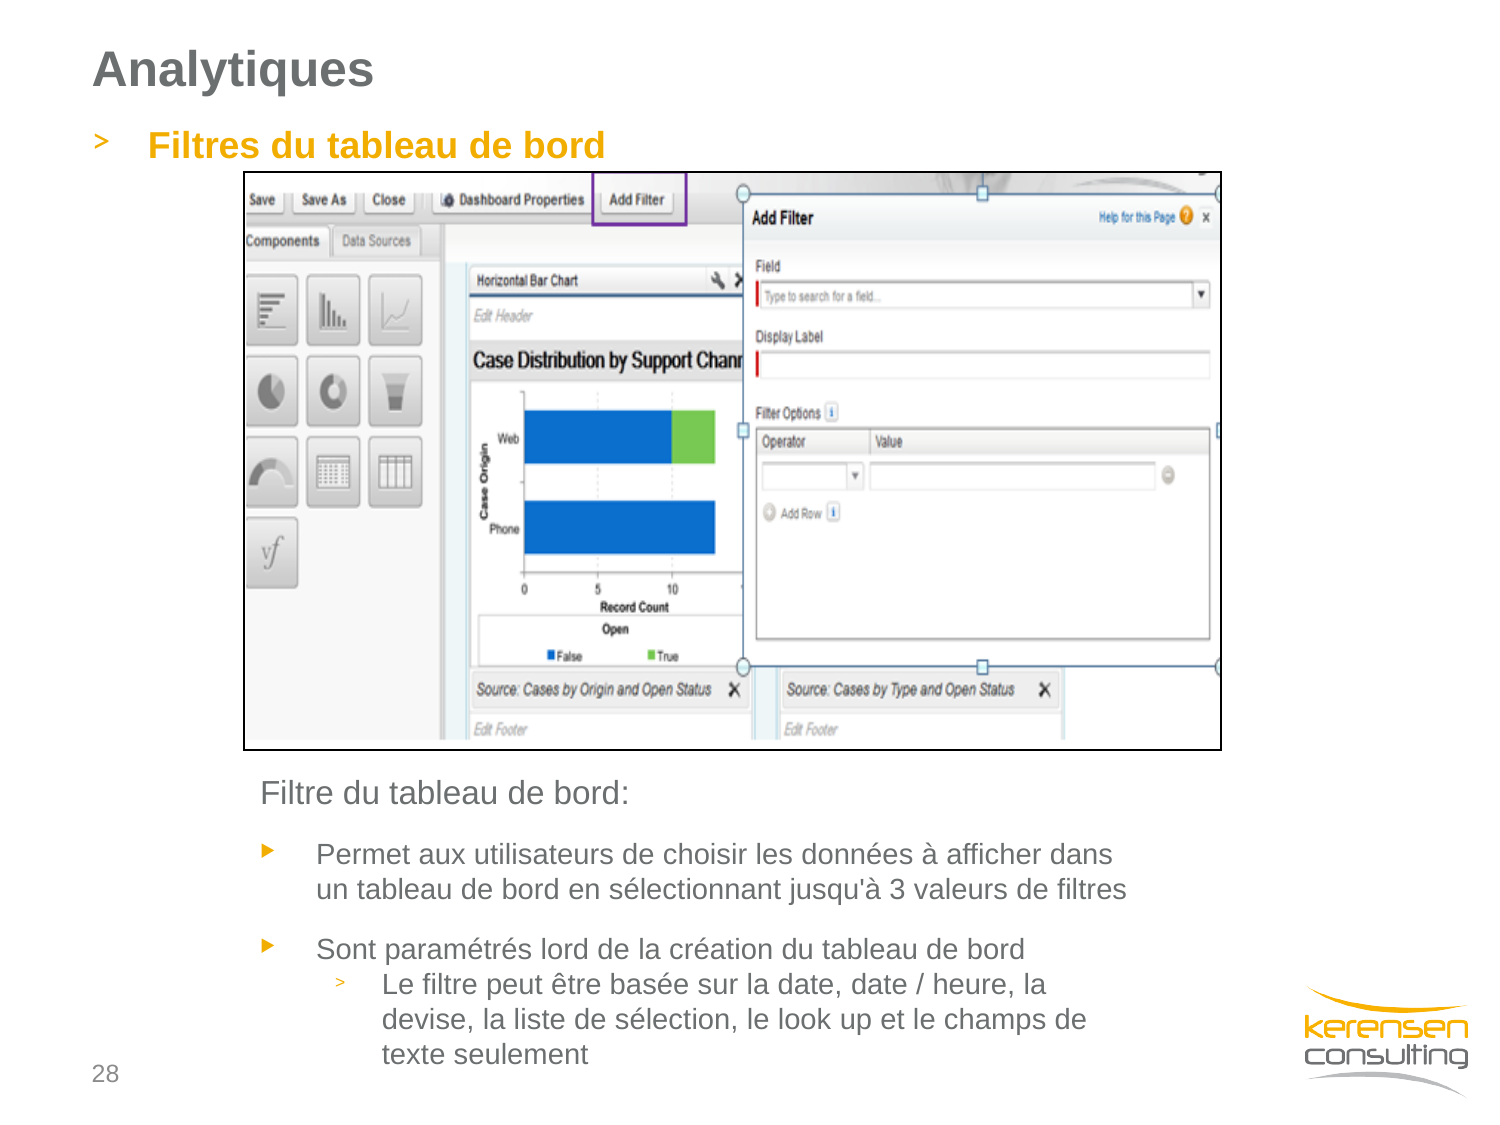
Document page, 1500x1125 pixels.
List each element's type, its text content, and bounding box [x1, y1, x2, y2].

text_box Filtre du tableau de bord: Permet aux utilisateurs de choisir les données à afficher dans un tableau de bord en sélectionnant jusqu'à 3 valeurs de filtres Sont paramétrés lord de la création du tableau de bord Le filtre peut être basée sur la date, date / heure, la devise, la liste de sélection, le look up et le champs de texte seulement [244, 763, 1158, 1059]
title Analytiques [76, 19, 1223, 113]
picture [244, 172, 1221, 750]
list Filtres du tableau de bord [76, 113, 1223, 197]
slide_number 28 [76, 1042, 167, 1103]
picture [1305, 985, 1468, 1099]
